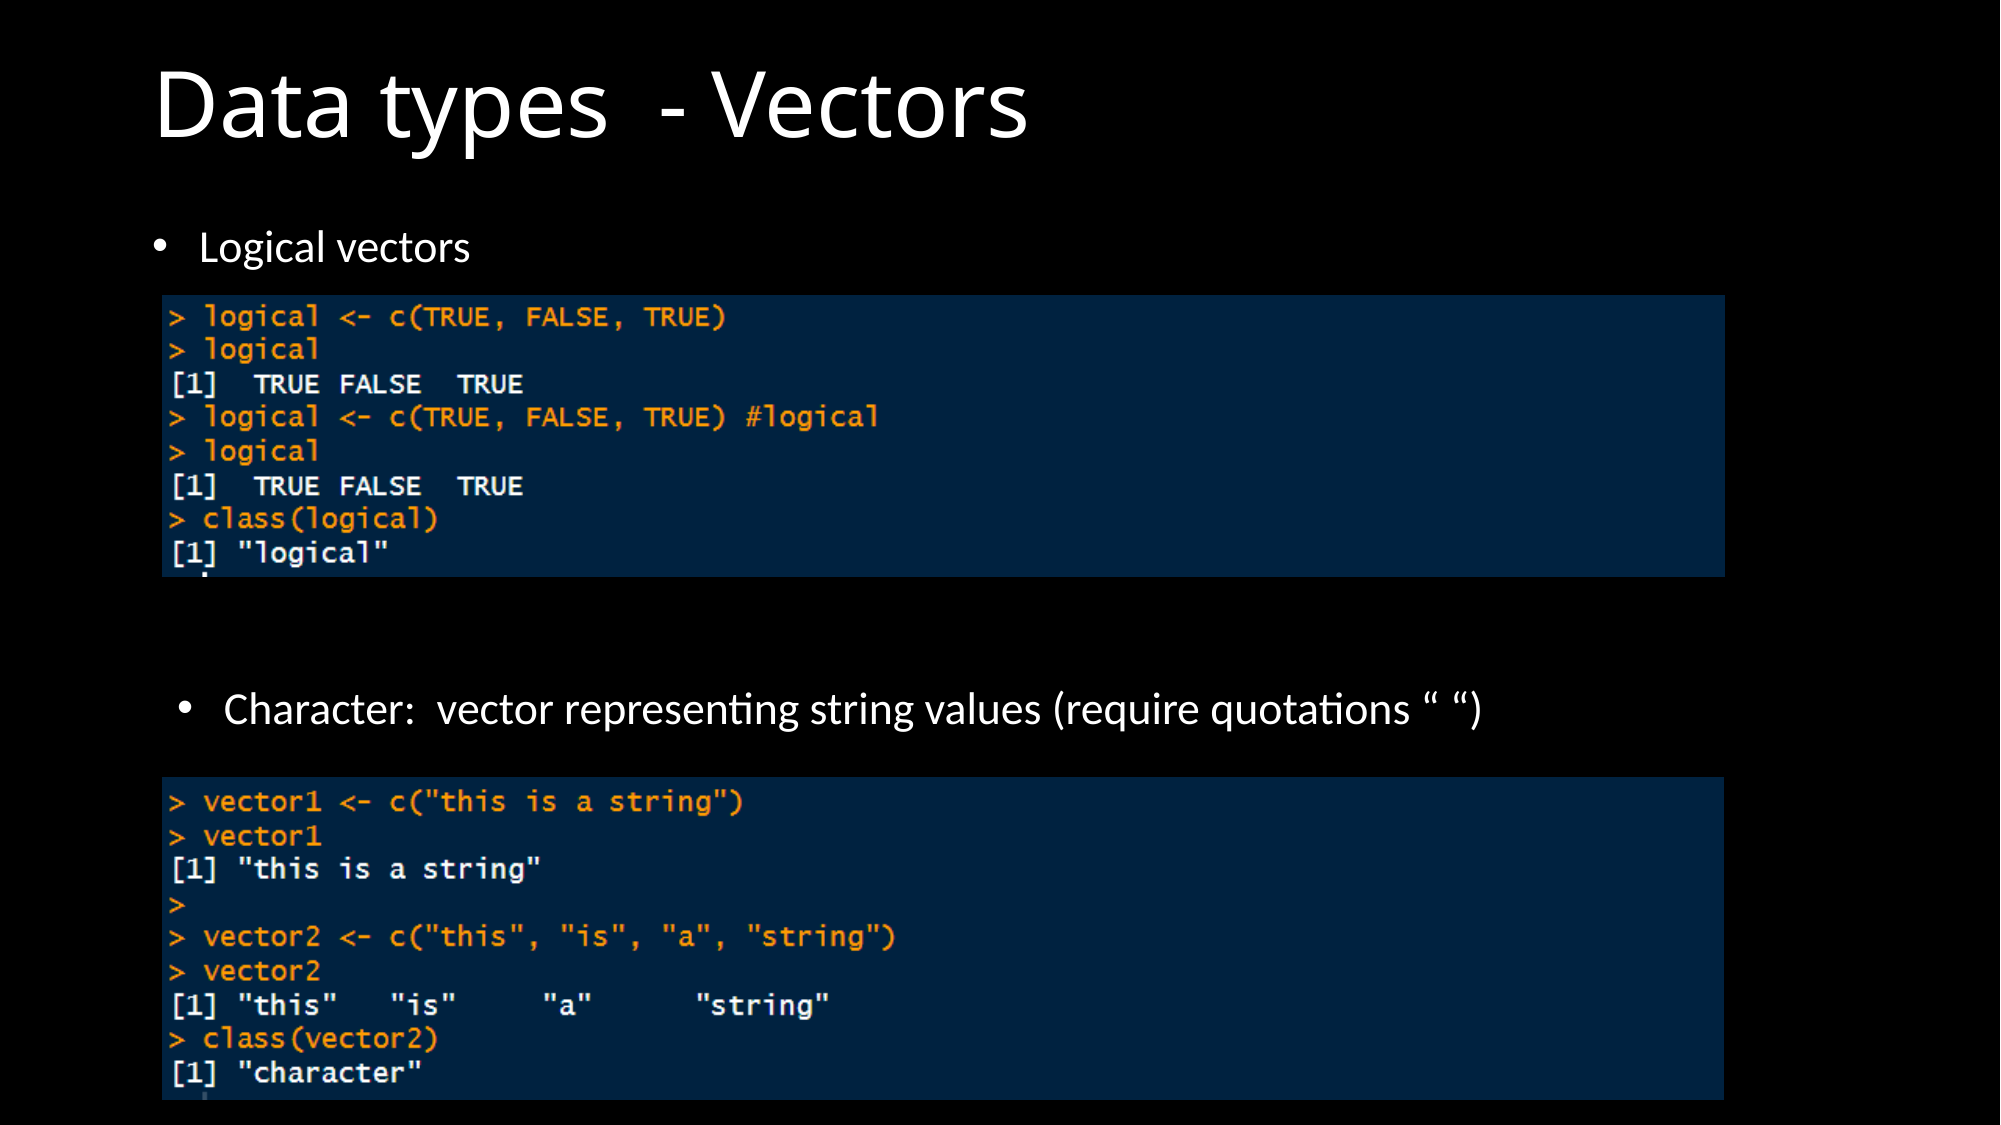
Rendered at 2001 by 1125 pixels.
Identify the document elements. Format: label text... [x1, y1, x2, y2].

picture [162, 777, 1724, 1100]
title Data types - Vectors [137, 53, 1863, 209]
text_box Logical vectors [137, 209, 1915, 280]
picture [162, 295, 1725, 577]
text_box Character: vector representing string values (require quotations “ “) [162, 671, 1940, 742]
